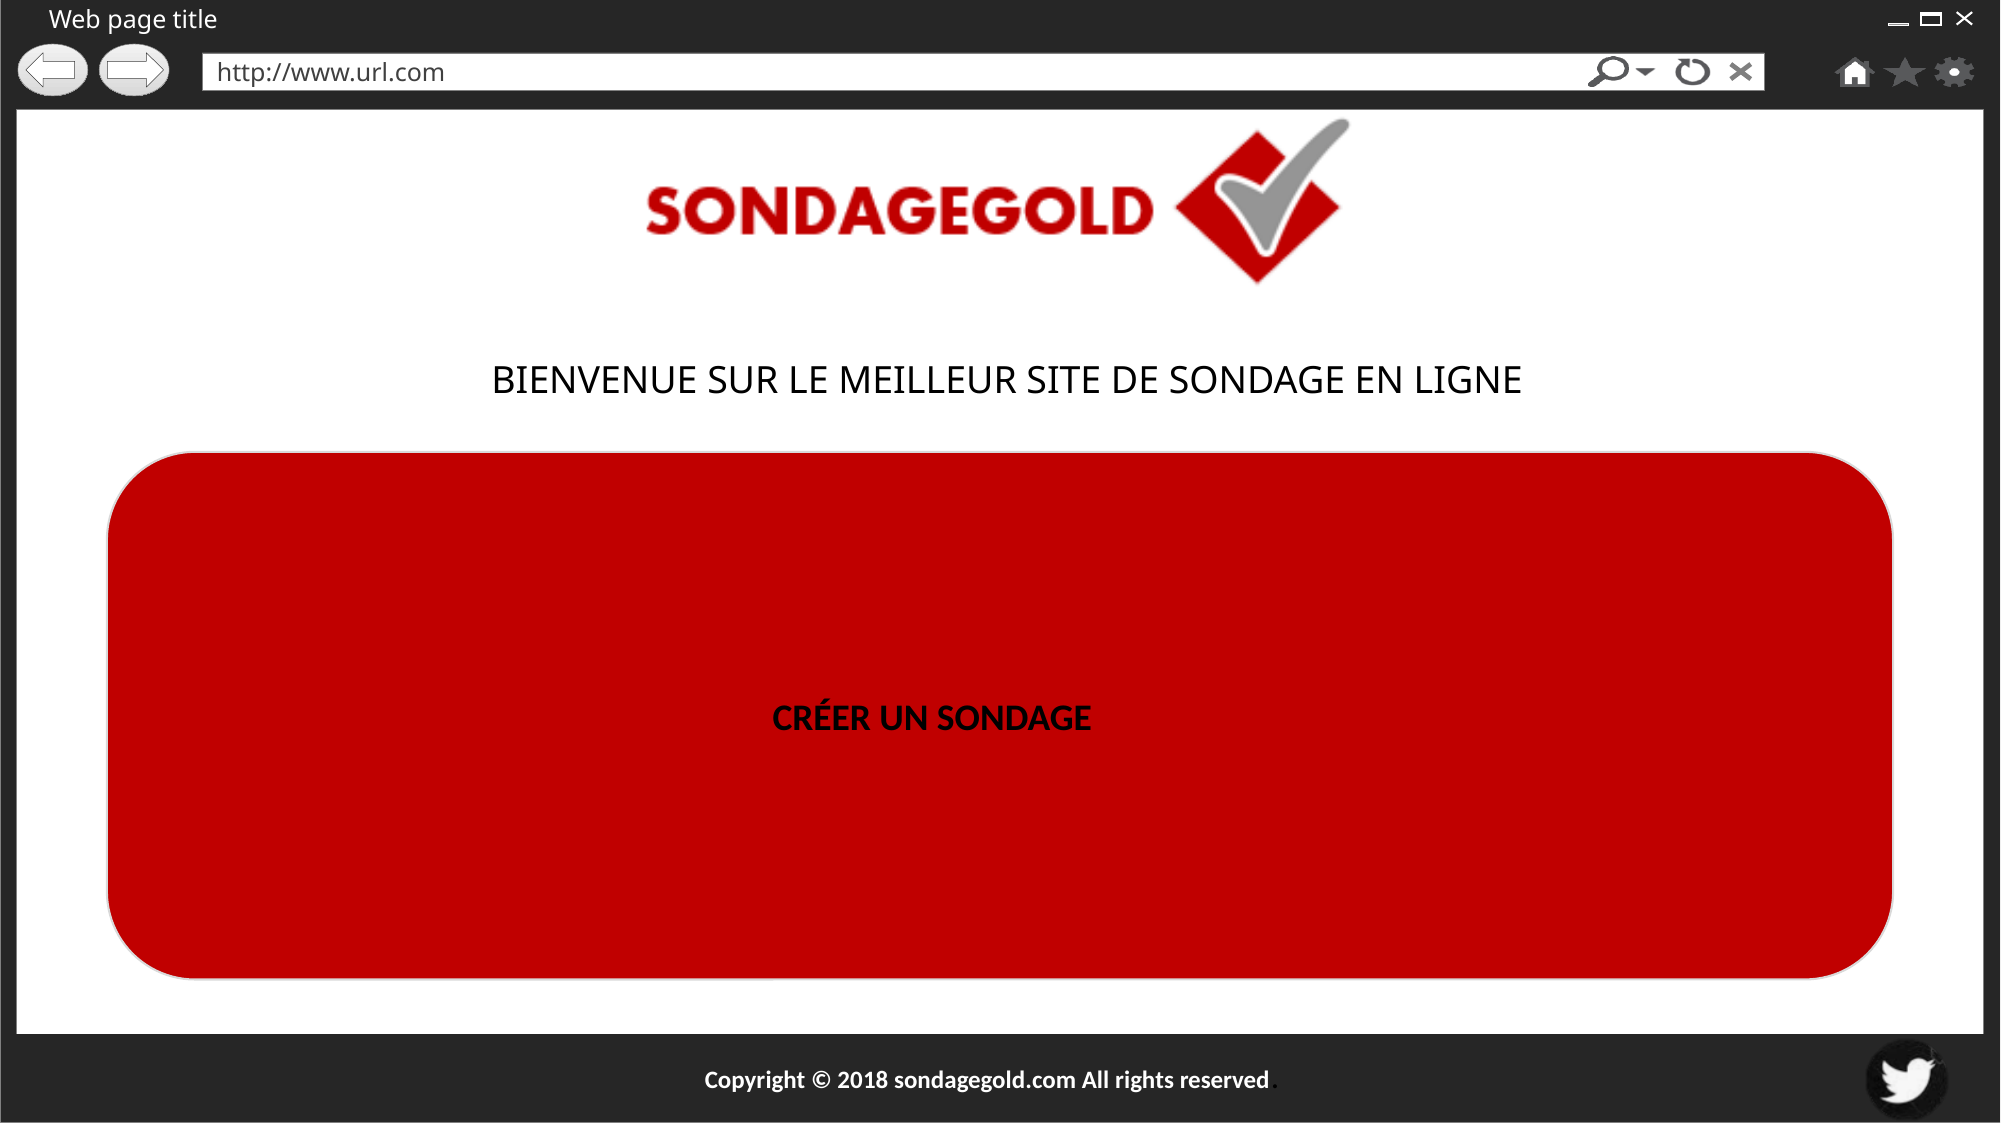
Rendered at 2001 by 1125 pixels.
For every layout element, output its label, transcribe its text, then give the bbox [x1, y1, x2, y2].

picture [1934, 56, 1975, 87]
picture [1672, 56, 1712, 87]
picture [1859, 1036, 1953, 1125]
picture [1834, 56, 1875, 87]
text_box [106, 451, 2000, 980]
picture [1588, 56, 1629, 87]
text_box BIENVENUE SUR LE MEILLEUR SITE DE SONDAGE EN LIGNE [476, 348, 1674, 409]
picture [1636, 65, 1655, 78]
picture [1883, 56, 1926, 87]
picture [646, 116, 1357, 290]
